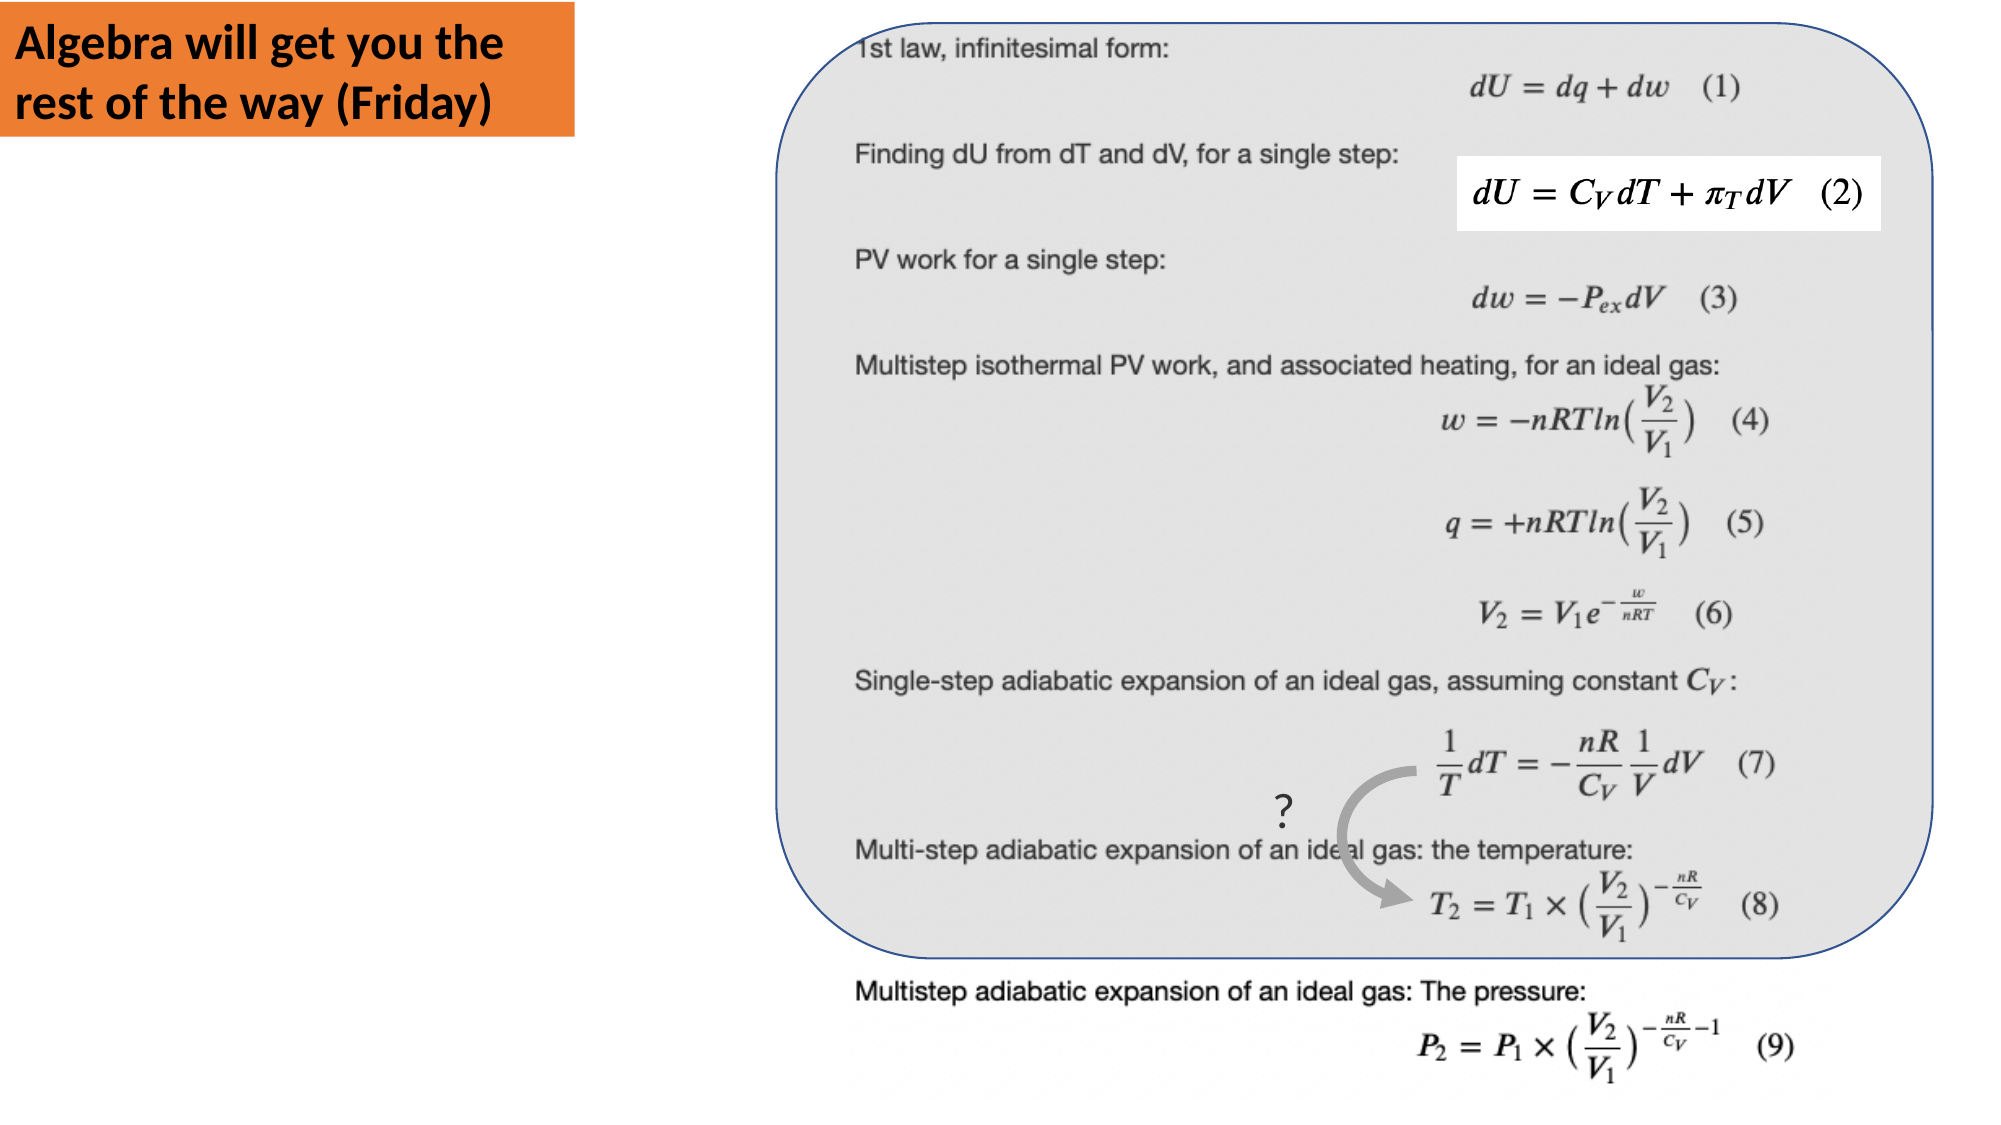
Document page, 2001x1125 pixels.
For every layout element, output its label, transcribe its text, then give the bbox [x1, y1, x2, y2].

text_box [775, 47, 847, 935]
text_box [1837, 34, 1934, 948]
text_box Algebra will get you the rest of the way (Friday) [0, 1, 575, 137]
picture [847, 25, 1881, 1100]
